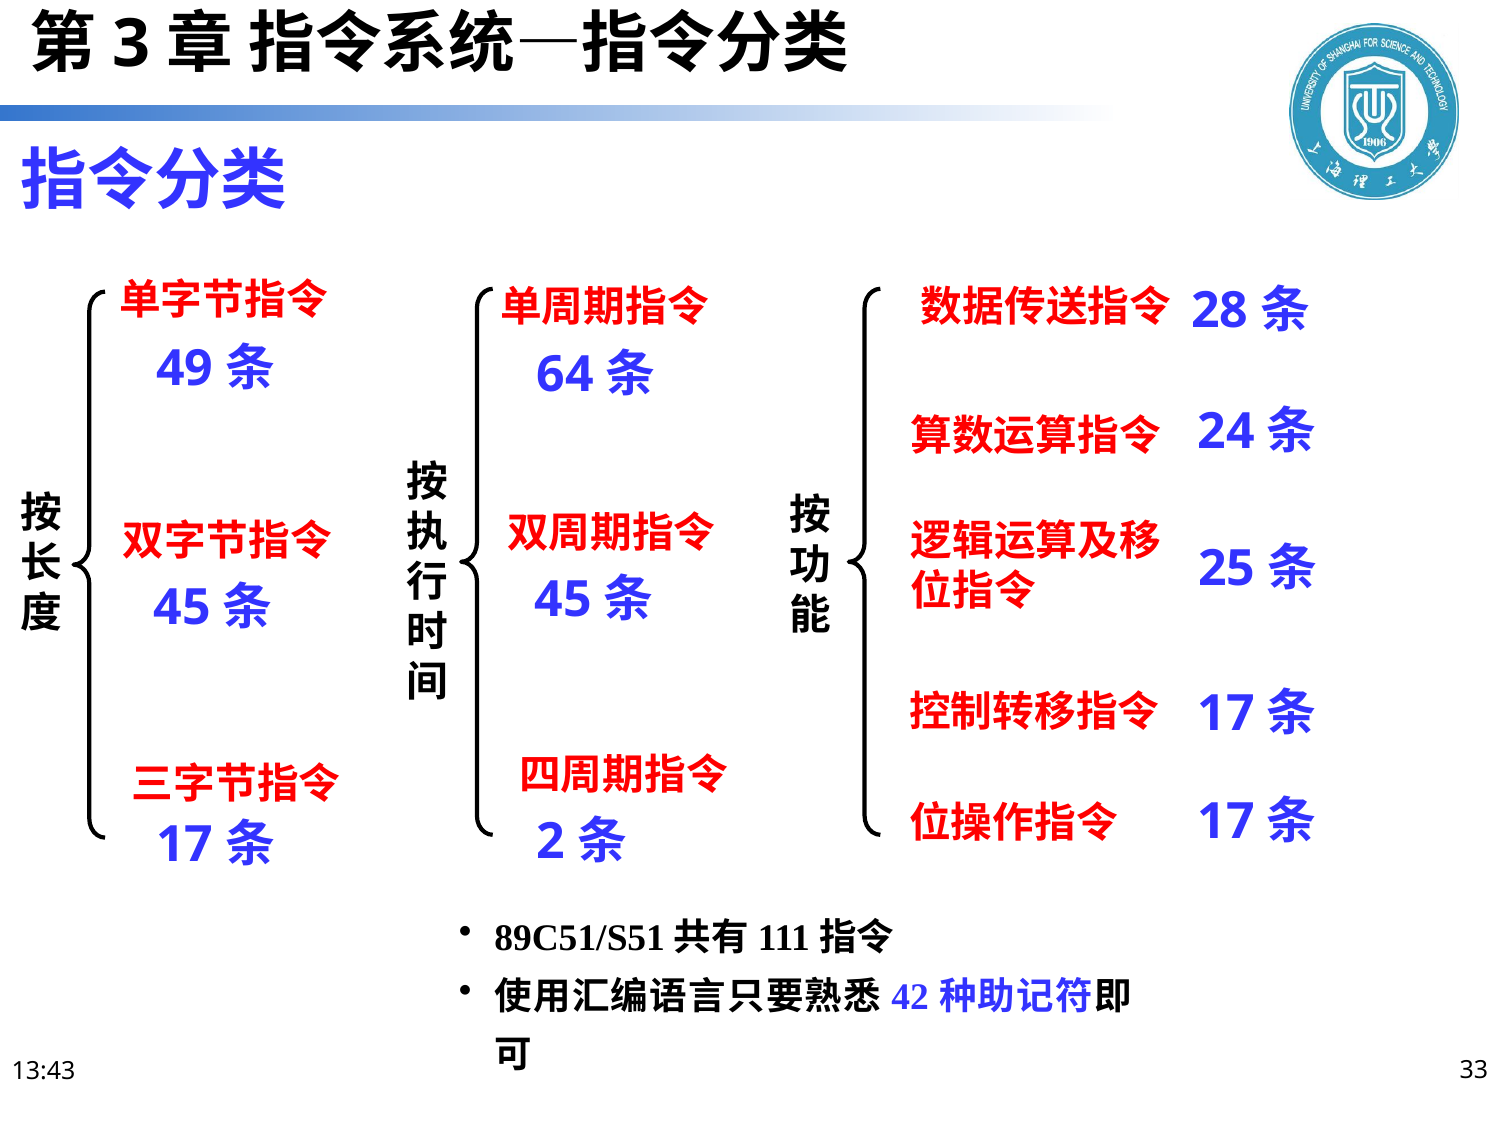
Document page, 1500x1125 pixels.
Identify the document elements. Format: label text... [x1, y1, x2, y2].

text_box 位操作指令 [894, 776, 1177, 854]
text_box 49条 [141, 325, 307, 404]
picture [1288, 23, 1459, 200]
text_box 四周期指令 [504, 728, 808, 806]
text_box 17条 [141, 801, 307, 879]
text_box 双周期指令 [492, 485, 796, 564]
title 单字节指令 [103, 253, 387, 332]
text_box [73, 291, 106, 838]
text_box 17条 [1182, 778, 1349, 857]
text_box 89C51/S51共有111指令 使用汇编语言只要熟悉42种助记符即可 [444, 892, 1147, 1025]
text_box 第3章 指令系统—指令分类 [0, 0, 1093, 103]
text_box 45条 [138, 564, 305, 642]
text_box 逻辑运算及移位指令 [895, 512, 1179, 622]
text_box 按长度 [5, 486, 71, 644]
text_box 双字节指令 [107, 493, 391, 572]
text_box 控制转移指令 [894, 665, 1177, 743]
text_box 数据传送指令 [905, 259, 1278, 338]
picture [0, 105, 1119, 121]
text_box [461, 288, 493, 835]
text_box 28条 [1176, 267, 1342, 346]
text_box 25条 [1183, 525, 1349, 603]
text_box 单周期指令 [485, 259, 768, 338]
slide_number 33 [1177, 1046, 1500, 1125]
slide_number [0, 1046, 322, 1125]
text_box 三字节指令 [116, 737, 420, 815]
text_box 算数运算指令 [895, 389, 1179, 467]
text_box 45条 [519, 556, 685, 634]
text_box 按功能 [775, 488, 841, 645]
text_box [848, 288, 881, 835]
text_box 64条 [521, 331, 688, 409]
text_box 按执行时间 [391, 448, 457, 713]
text_box 17条 [1182, 670, 1349, 748]
text_box 24条 [1182, 389, 1349, 467]
text_box 2条 [521, 799, 688, 877]
text_box 指令分类 [5, 129, 392, 225]
